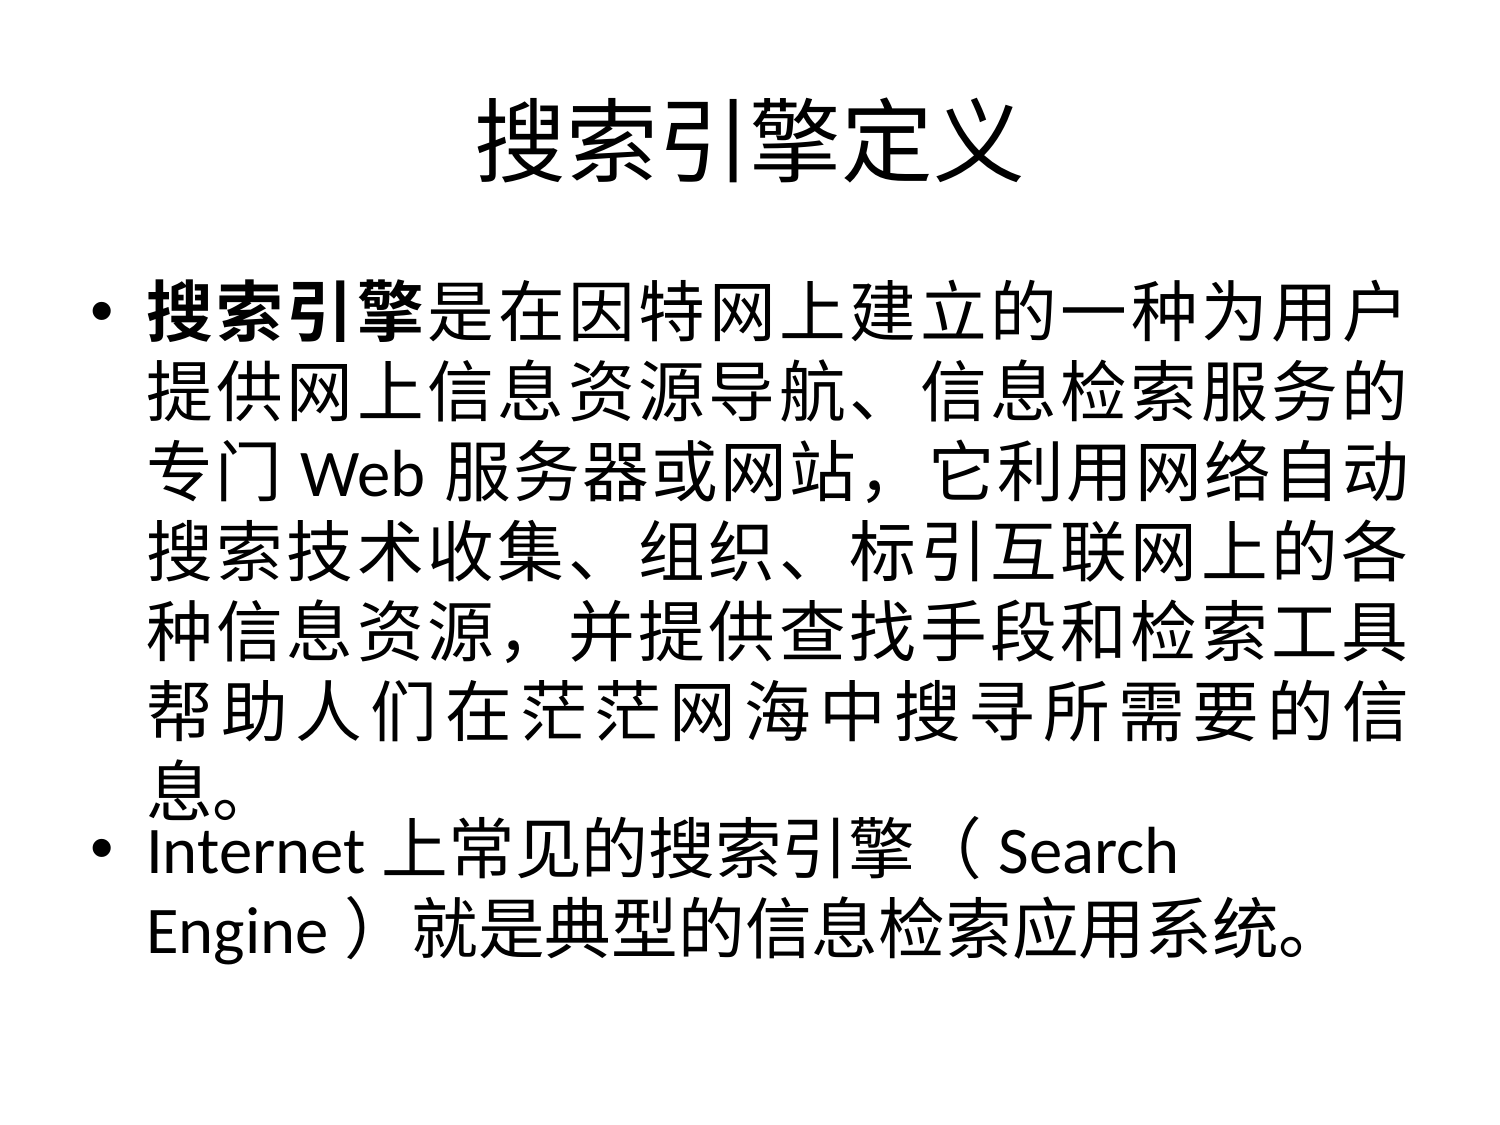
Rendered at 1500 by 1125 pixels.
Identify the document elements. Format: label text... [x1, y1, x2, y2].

text_box Internet上常见的搜索引擎（Search Engine）就是典型的信息检索应用系统。 [75, 799, 1436, 970]
title 搜索引擎定义 [75, 45, 1425, 233]
list 搜索引擎是在因特网上建立的一种为用户提供网上信息资源导航、信息检索服务的专门Web服务器或网站，它利用网络自动搜索技术收集、组织、标引互联网上的各种信息资源，并提供查找手段和检索工具帮助人们在茫茫网海中搜寻所需要的信息。 [75, 262, 1425, 764]
